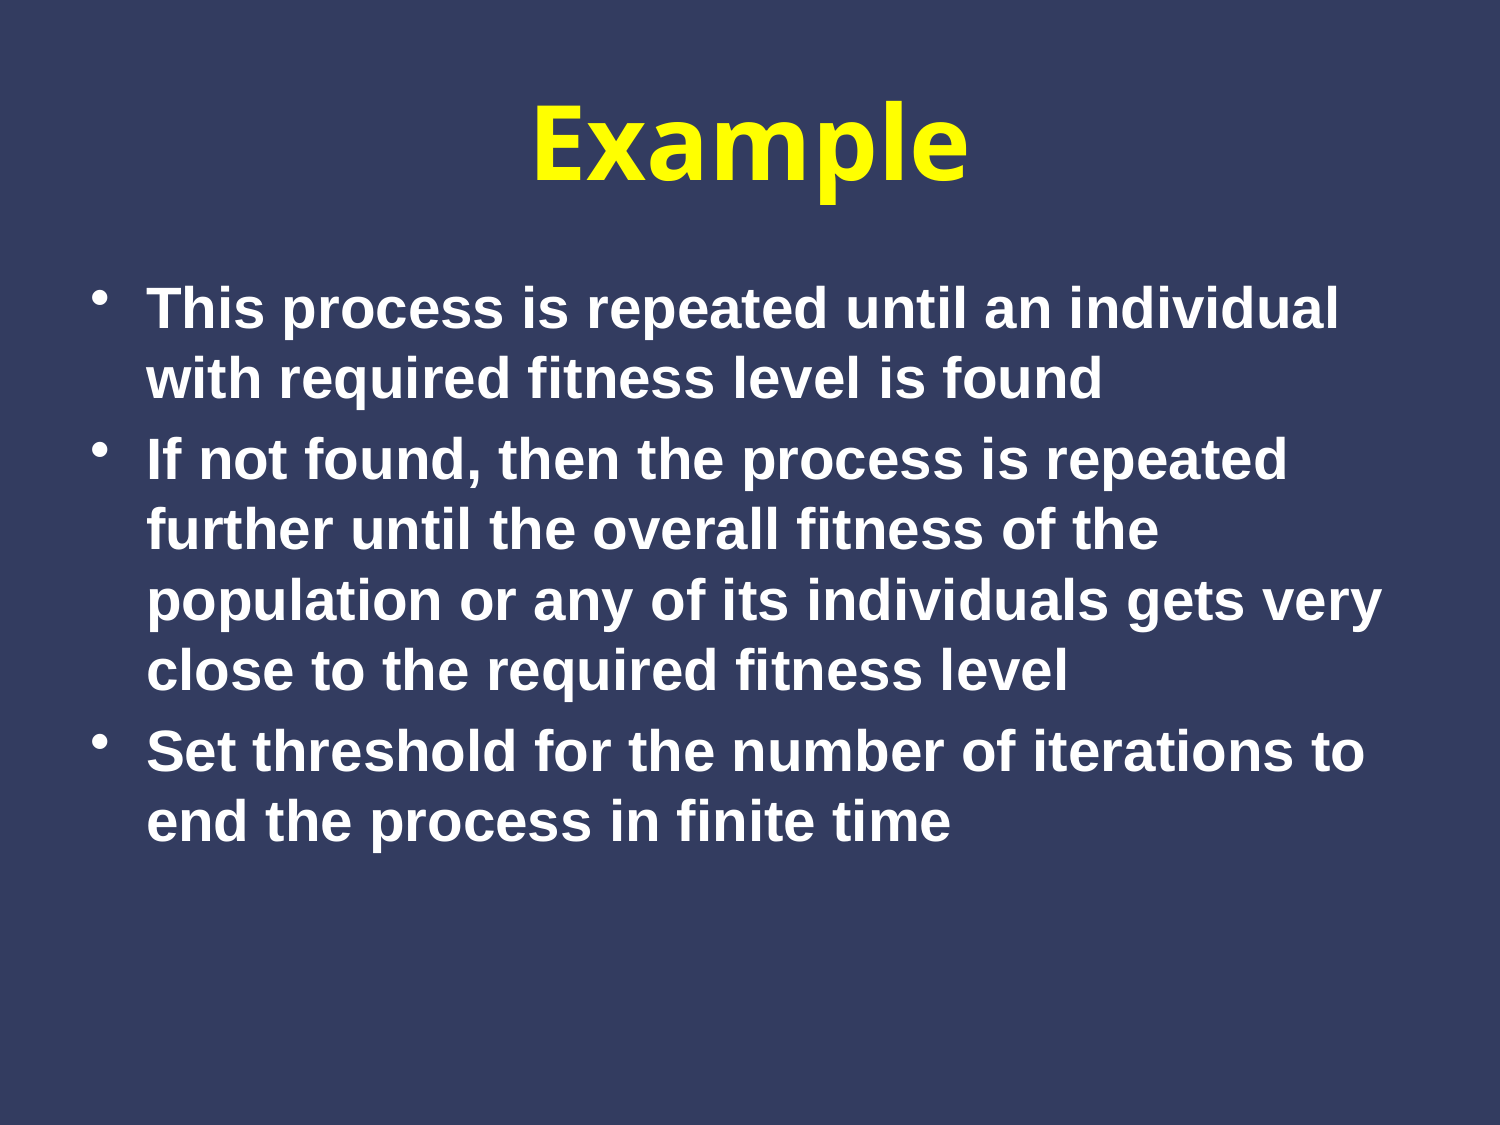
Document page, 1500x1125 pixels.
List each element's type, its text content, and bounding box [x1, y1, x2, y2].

title Example [75, 45, 1425, 233]
list This process is repeated until an individual with required fitness level is found If not found, then the process is repeated further until the overall fitness of the population or any of its individuals gets very close to the required fitness level Set threshold for the number of iterations to end the process in finite time [75, 262, 1425, 1005]
